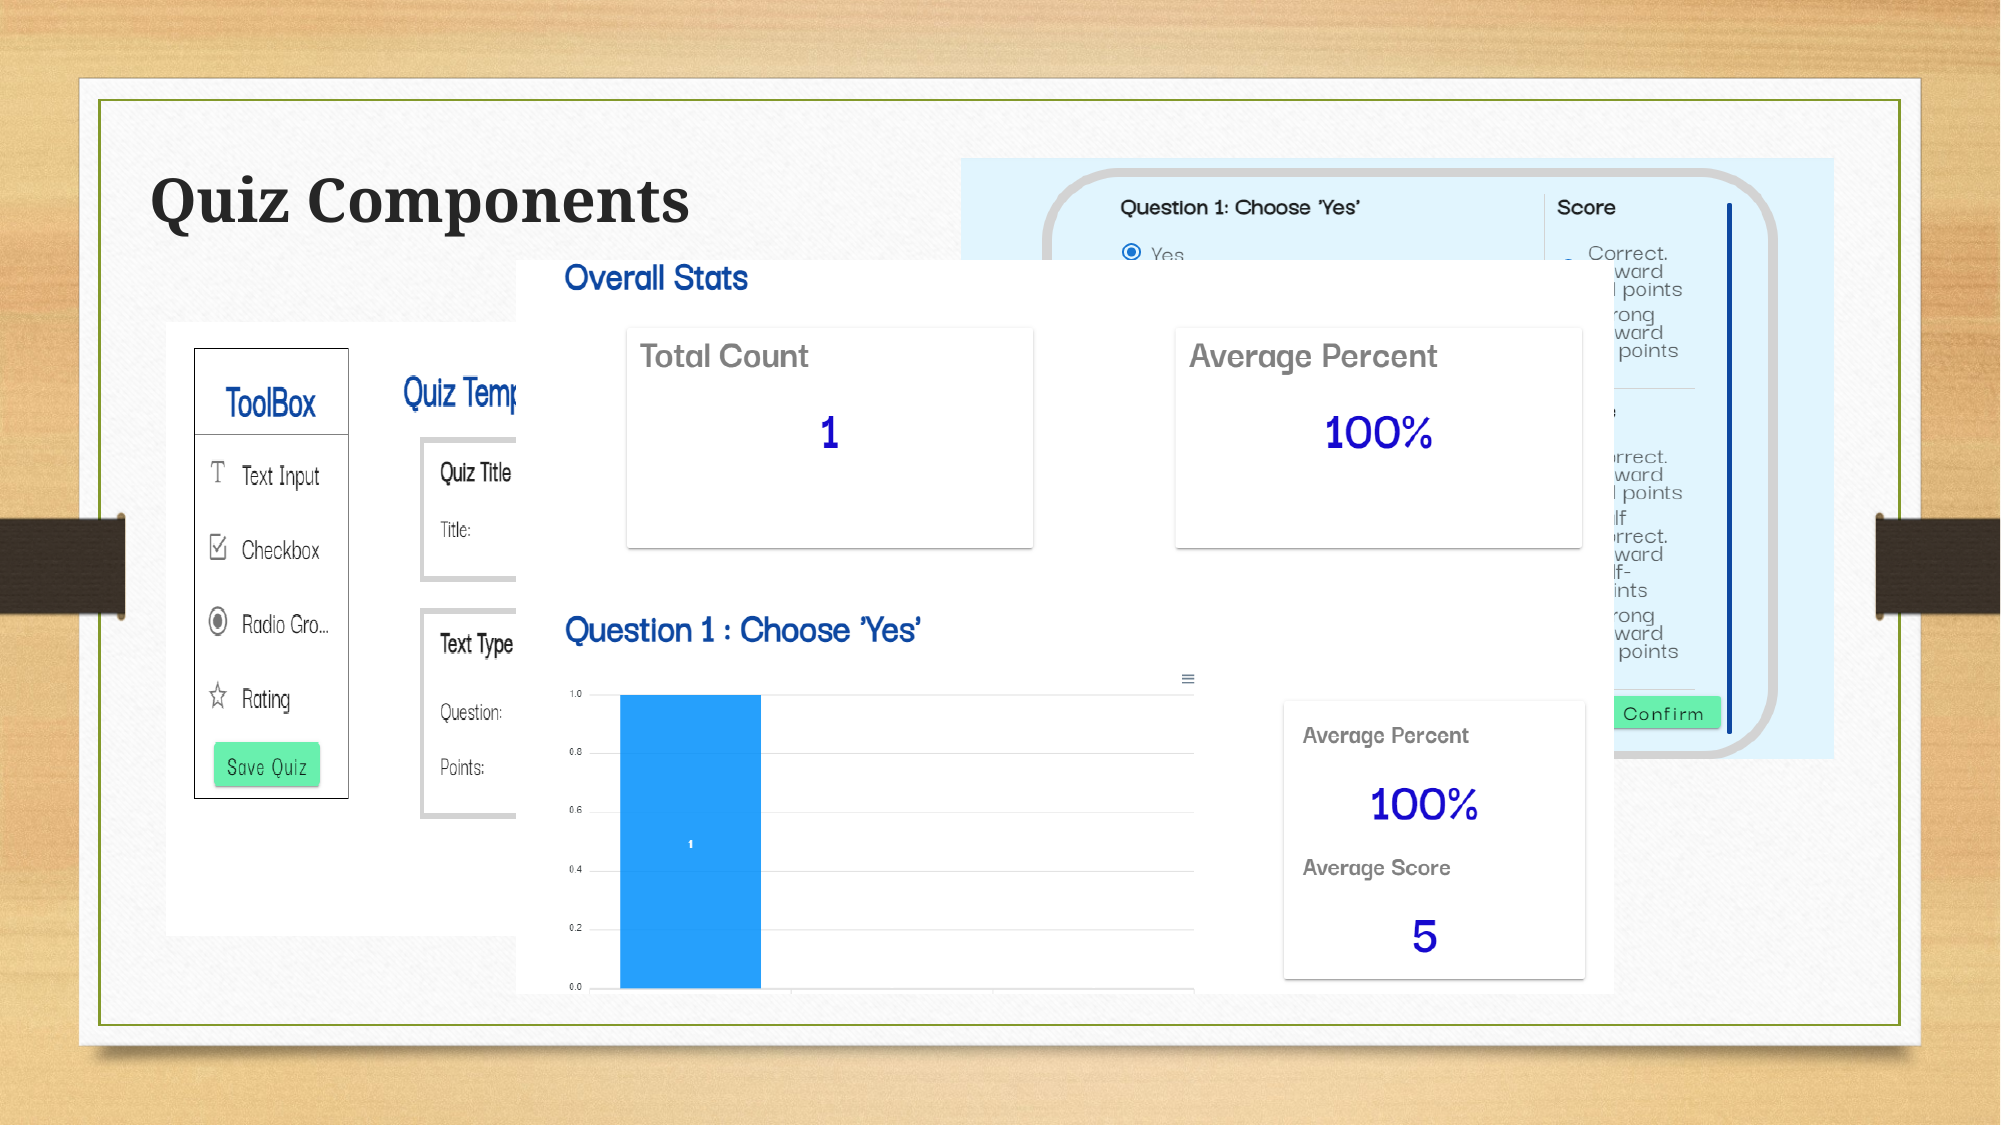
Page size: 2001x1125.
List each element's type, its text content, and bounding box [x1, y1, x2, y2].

title Quiz Components [134, 131, 780, 265]
picture [0, 0, 2001, 1125]
